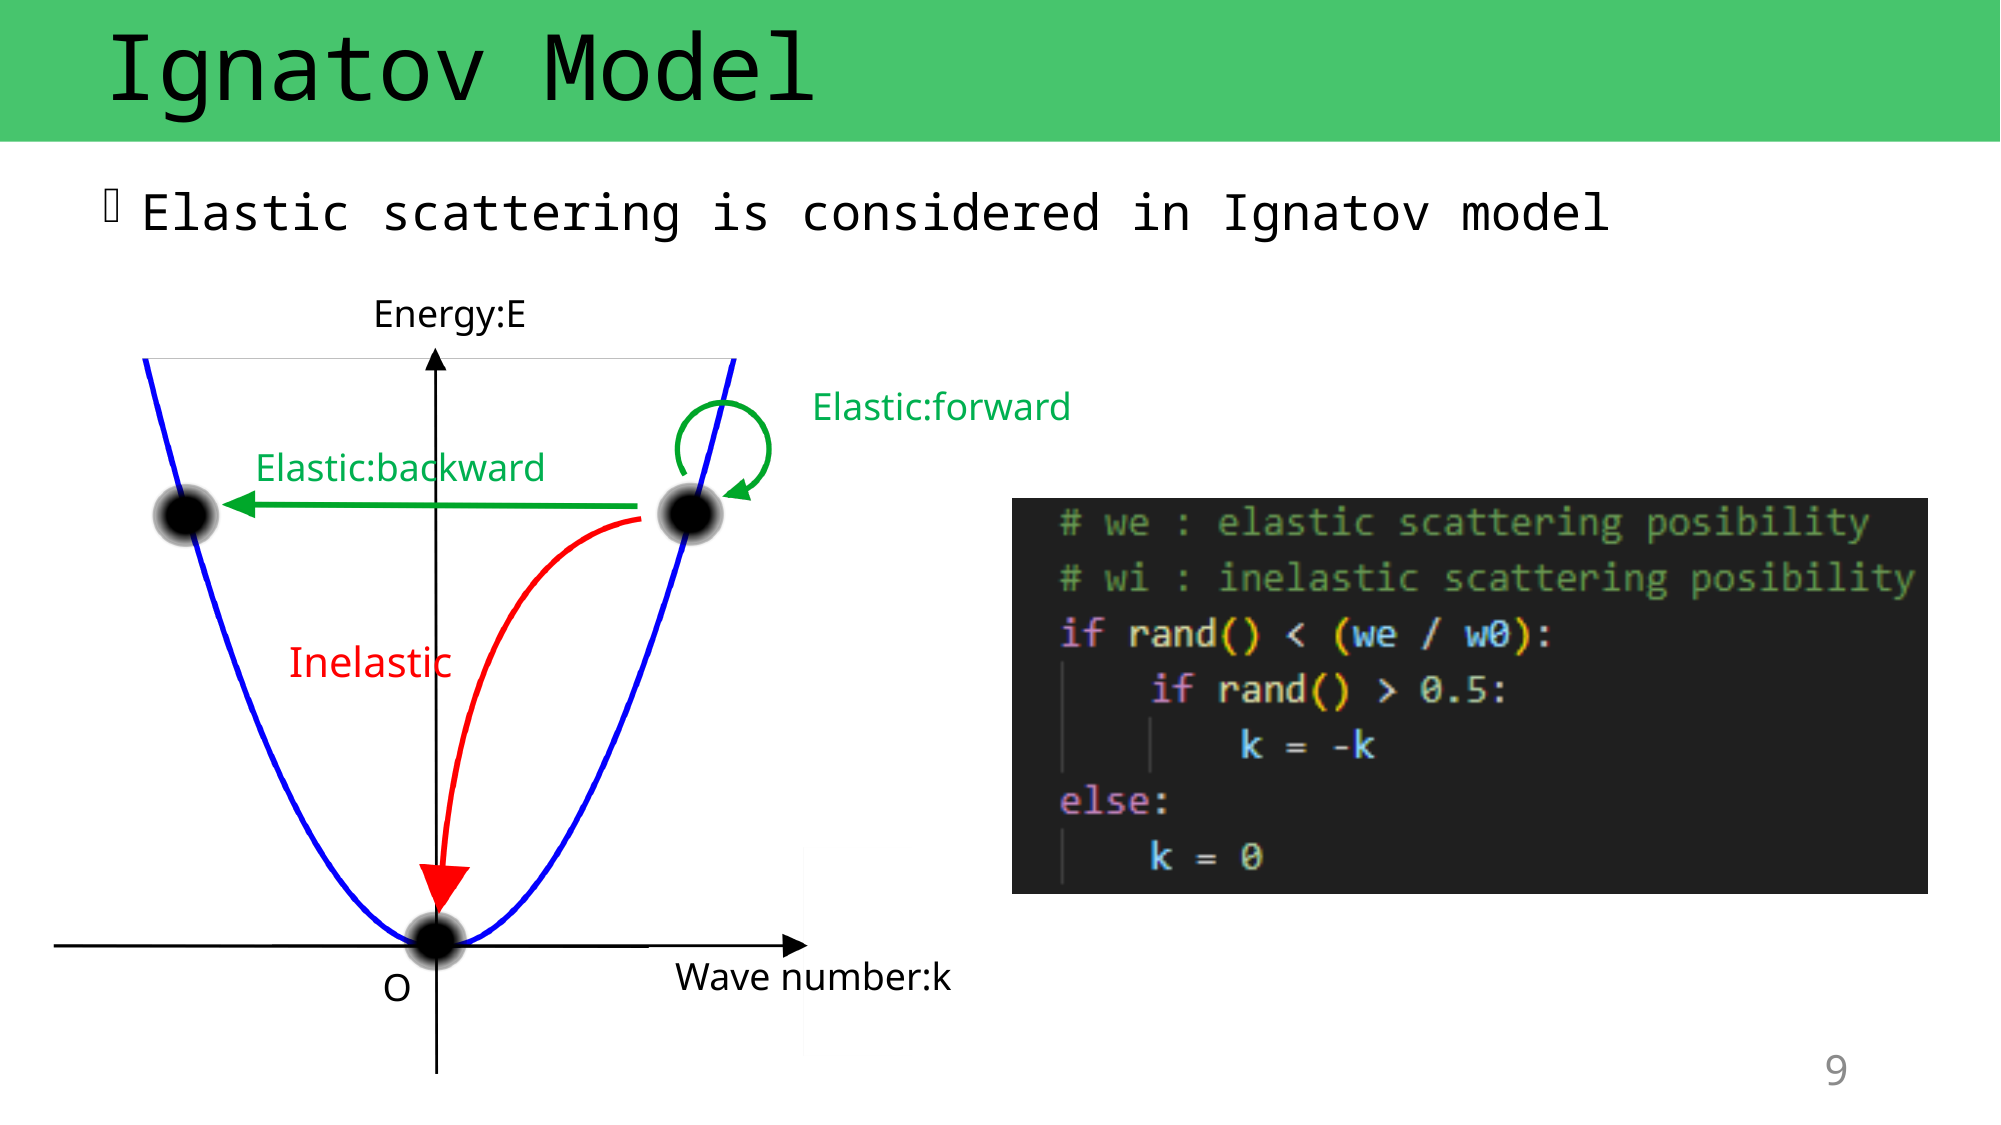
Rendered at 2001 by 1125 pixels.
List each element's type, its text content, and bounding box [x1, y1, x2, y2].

slide_number 9 [1413, 1042, 1864, 1103]
text_box Elastic:forward [912, 375, 1087, 436]
title Ignatov Model [912, 0, 1814, 179]
text_box Wave number:k [912, 945, 967, 1006]
picture [0, 0, 912, 1125]
picture [1011, 498, 1928, 894]
list Elastic scattering is considered in Ignatov model [912, 179, 1814, 894]
text_box [1814, 0, 2000, 143]
